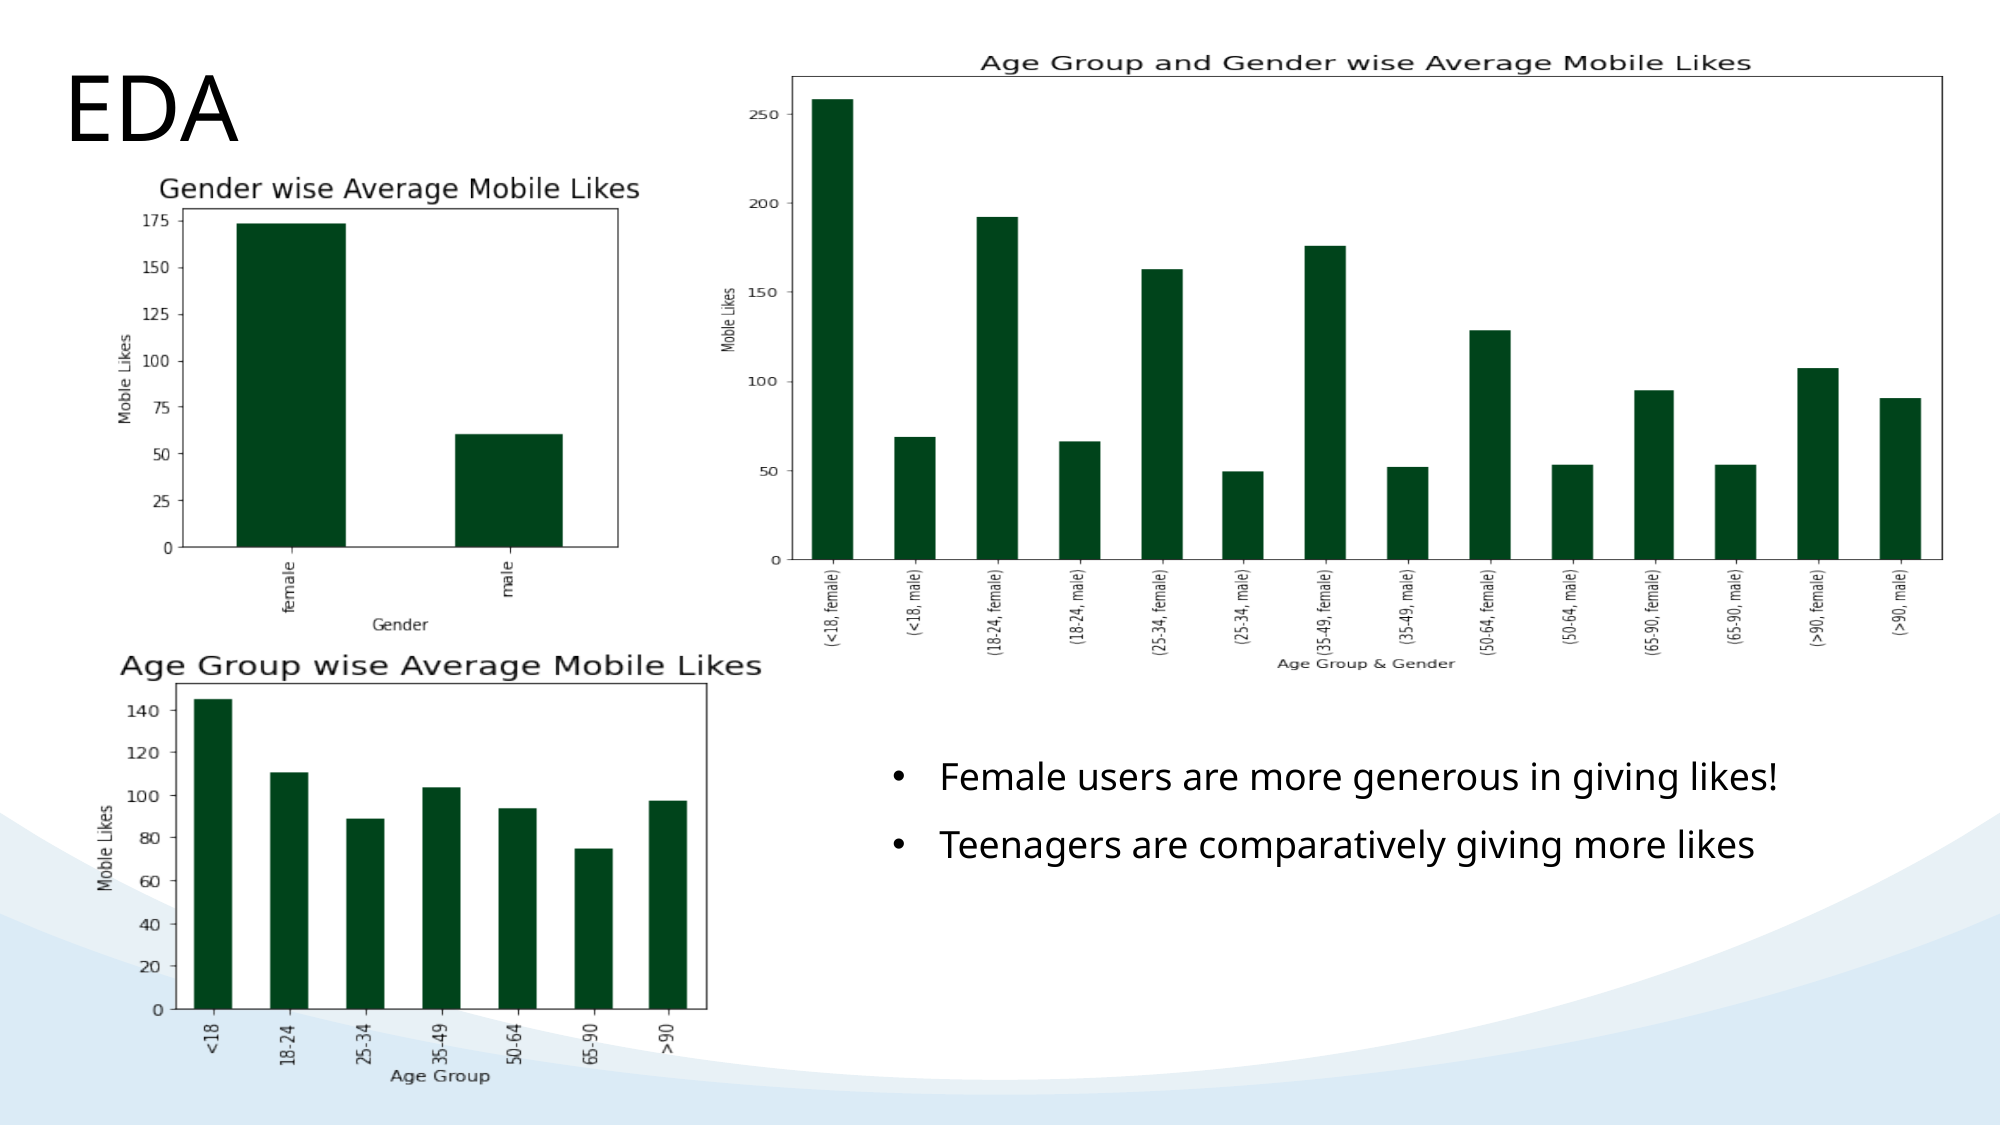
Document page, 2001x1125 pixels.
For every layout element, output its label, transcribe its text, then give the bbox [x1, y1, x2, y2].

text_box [0, 812, 2000, 1125]
picture [86, 47, 1954, 1094]
text_box Female users are more generous in giving likes! Teenagers are comparatively giving more likes [877, 723, 1873, 812]
text_box EDA [49, 54, 711, 177]
